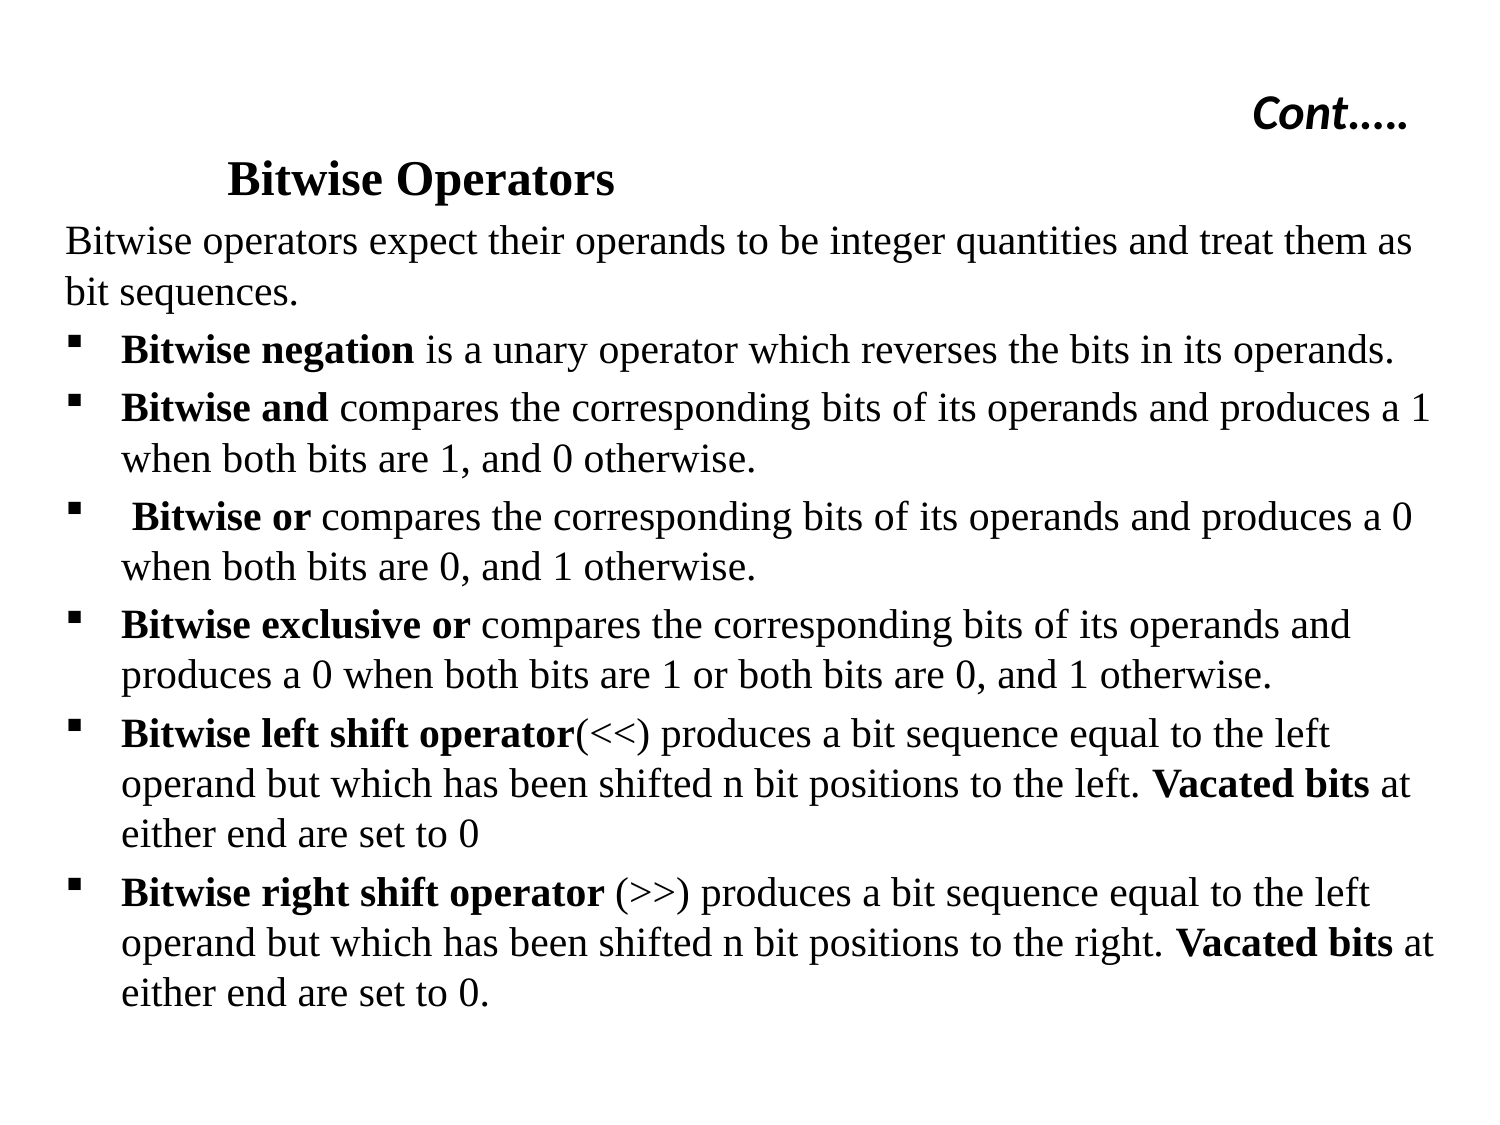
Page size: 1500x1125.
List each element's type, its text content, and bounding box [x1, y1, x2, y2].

title Cont.…. [75, 45, 1425, 137]
list Bitwise Operators Bitwise operators expect their operands to be integer quantities and treat them as bit sequences. Bitwise negation is a unary operator which reverses the bits in its operands. Bitwise and compares the corresponding bits of its operands and produces a 1 when both bits are 1, and 0 otherwise. Bitwise or compares the corresponding bits of its operands and produces a 0 when both bits are 0, and 1 otherwise. Bitwise exclusive or compares the corresponding bits of its operands and produces a 0 when both bits are 1 or both bits are 0, and 1 otherwise. Bitwise left shift operator(<<) produces a bit sequence equal to the left operand but which has been shifted n bit positions to the left. Vacated bits at either end are set to 0 Bitwise right shift operator (>>) produces a bit sequence equal to the left operand but which has been shifted n bit positions to the right. Vacated bits at either end are set to 0. [50, 137, 1463, 1080]
